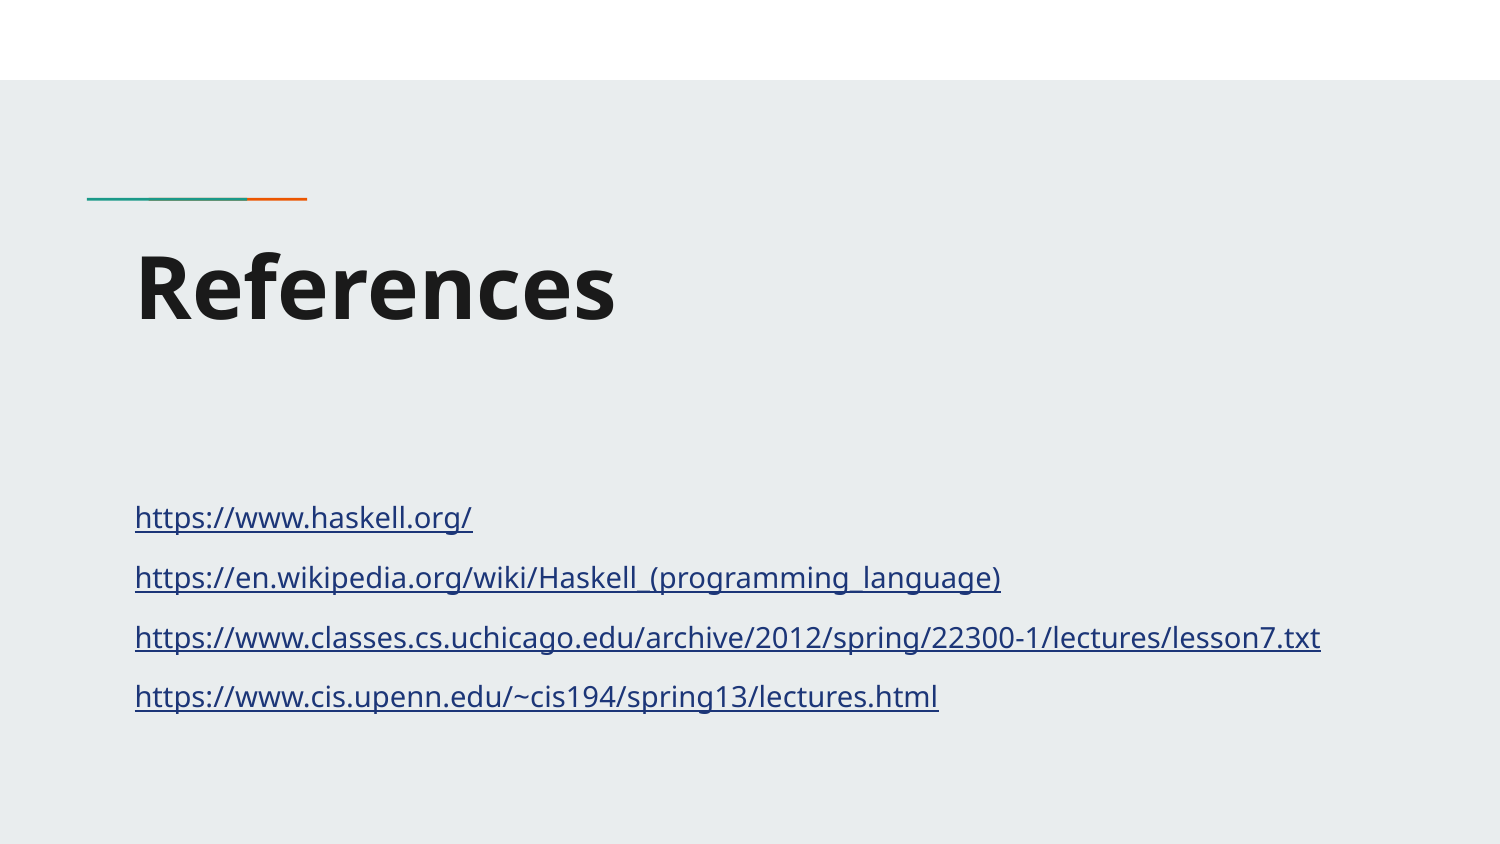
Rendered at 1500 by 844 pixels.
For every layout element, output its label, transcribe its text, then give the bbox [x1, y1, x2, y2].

title References [119, 216, 1436, 490]
text_box https://www.haskell.org/ https://en.wikipedia.org/wiki/Haskell_(programming_language) https://www.classes.cs.uchicago.edu/archive/2012/spring/22300-1/lectures/lesson7.txt https://www.cis.upenn.edu/~cis194/spring13/lectures.html [119, 464, 1392, 734]
